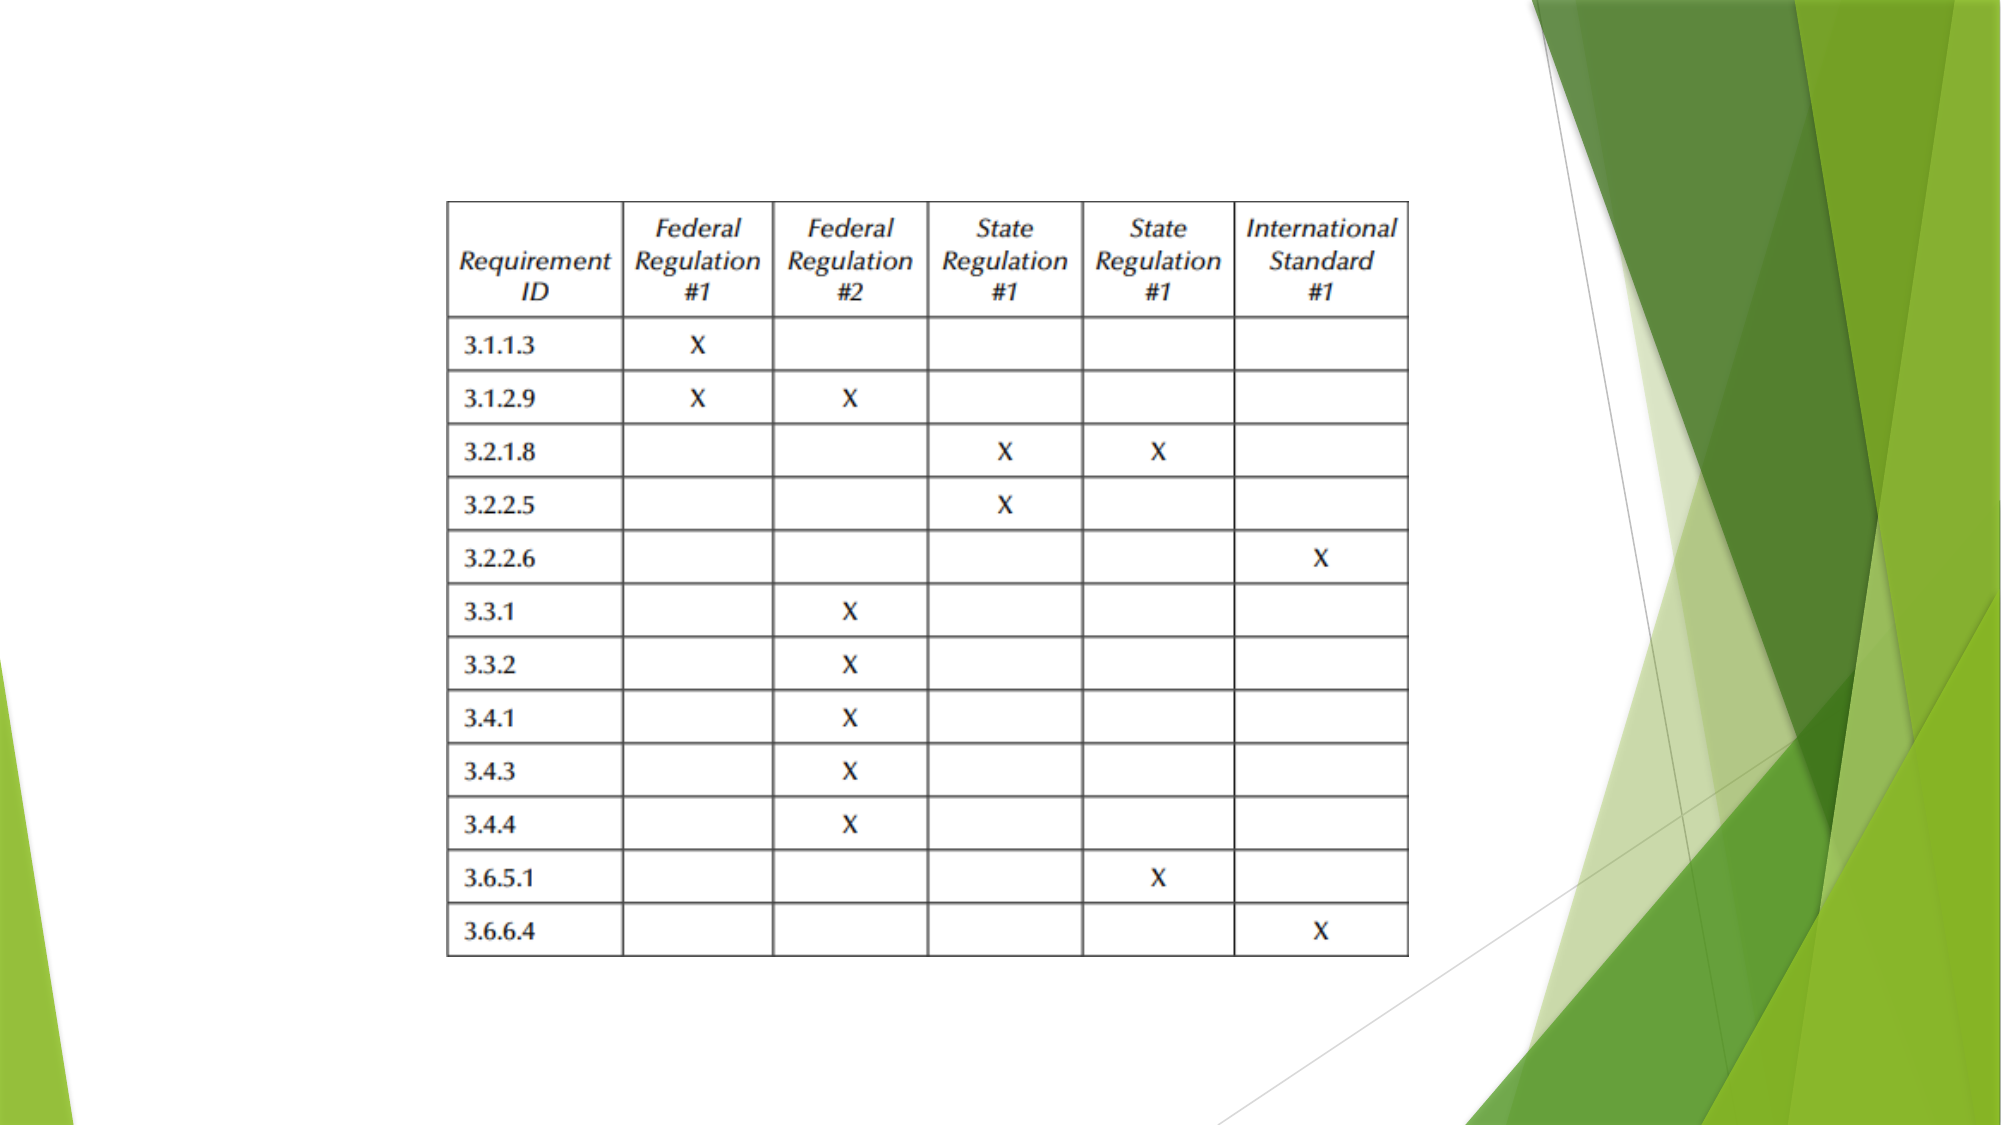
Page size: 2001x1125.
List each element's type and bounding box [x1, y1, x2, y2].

picture [445, 200, 1409, 957]
